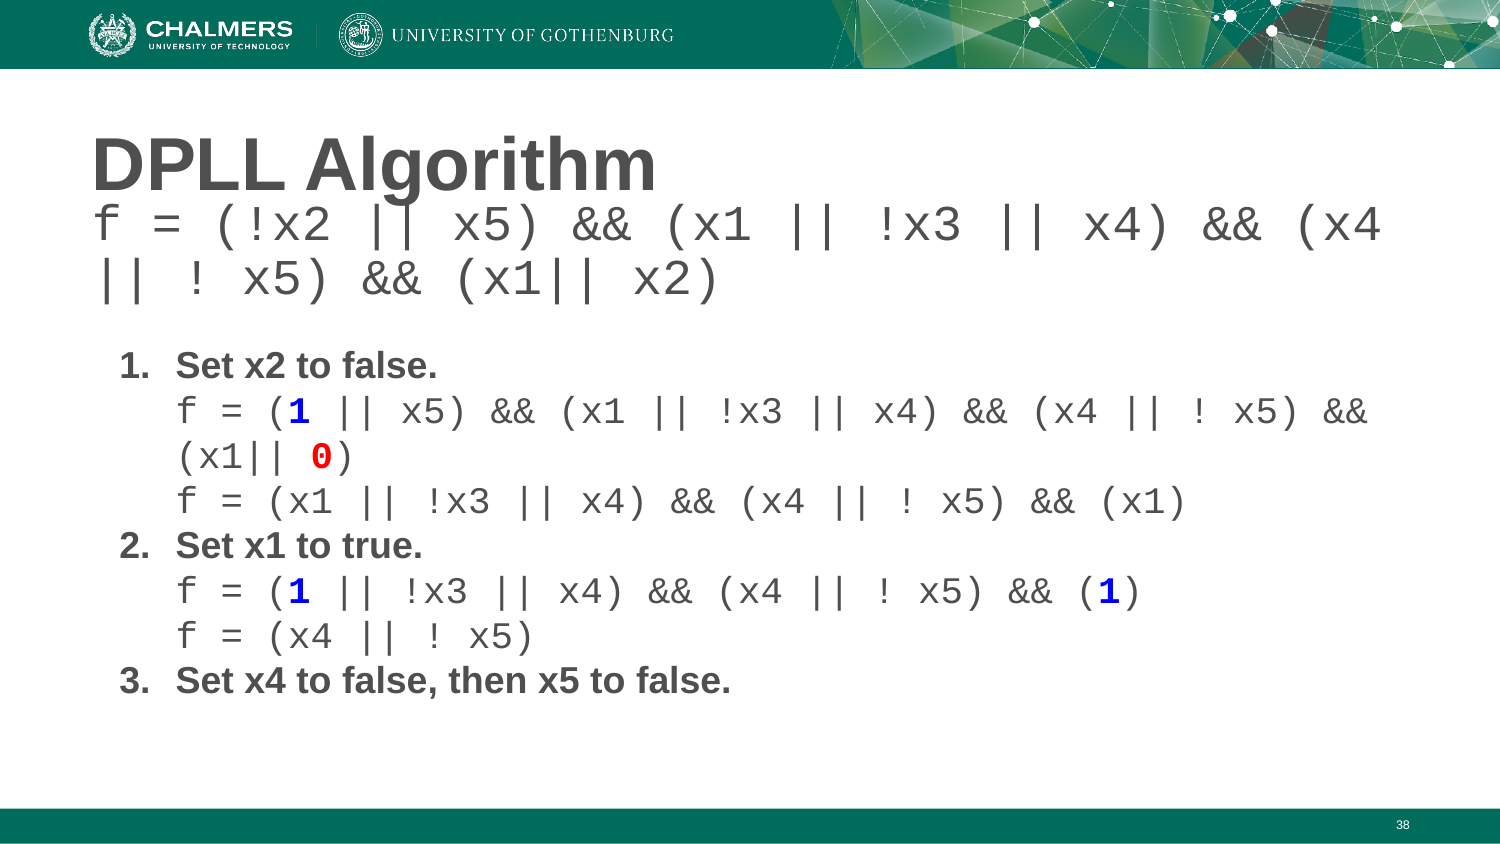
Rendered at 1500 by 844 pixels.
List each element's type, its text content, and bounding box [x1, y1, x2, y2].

text_box Set x2 to false. f = (1 || x5) && (x1 || !x3 || x4) && (x4 || ! x5) && (x1|| 0) f = (x1 || !x3 || x4) && (x4 || ! x5) && (x1) Set x1 to true. f = (1 || !x3 || x4) && (x4 || ! x5) && (1) f = (x4 || ! x5) Set x4 to false, then x5 to false. [85, 325, 1415, 776]
picture [759, 0, 1500, 68]
list f = (!x2 || x5) && (x1 || !x3 || x4) && (x4 || ! x5) && (x1|| x2) [76, 189, 1426, 782]
title DPLL Algorithm [76, 100, 1425, 189]
picture [64, 0, 696, 85]
slide_number ‹#› [1074, 809, 1425, 844]
